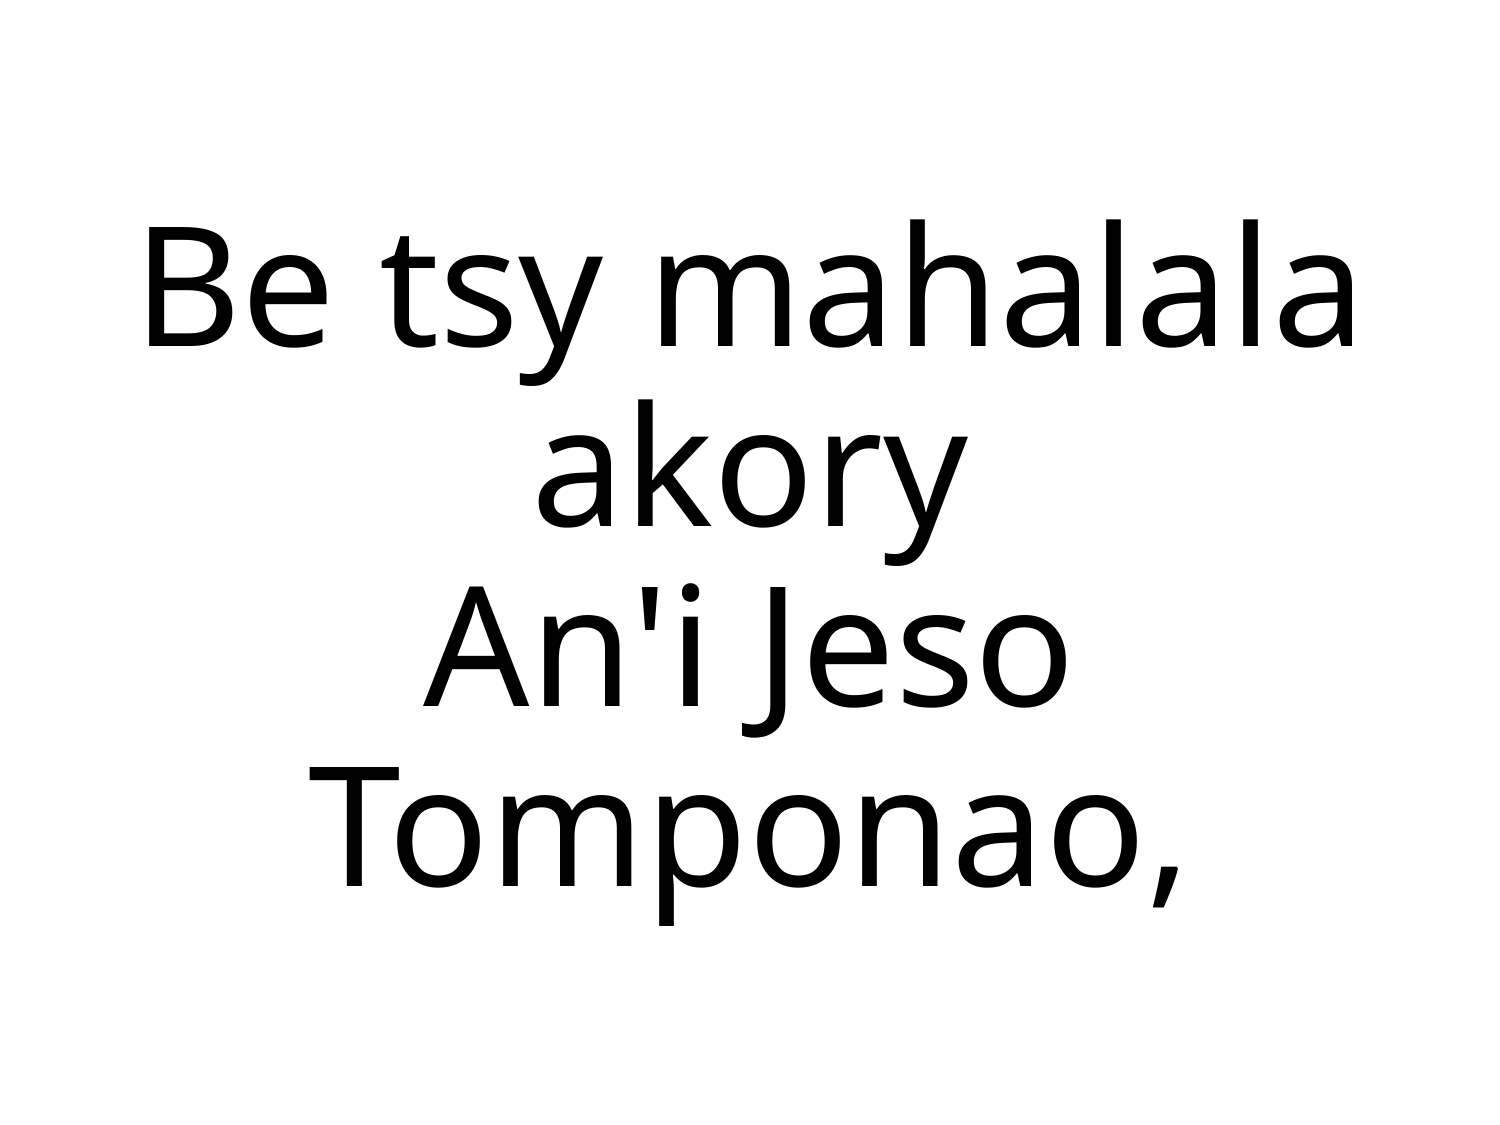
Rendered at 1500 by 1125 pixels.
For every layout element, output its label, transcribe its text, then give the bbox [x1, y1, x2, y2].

title Be tsy mahalala akory An'i Jeso Tomponao, [0, 453, 1500, 672]
